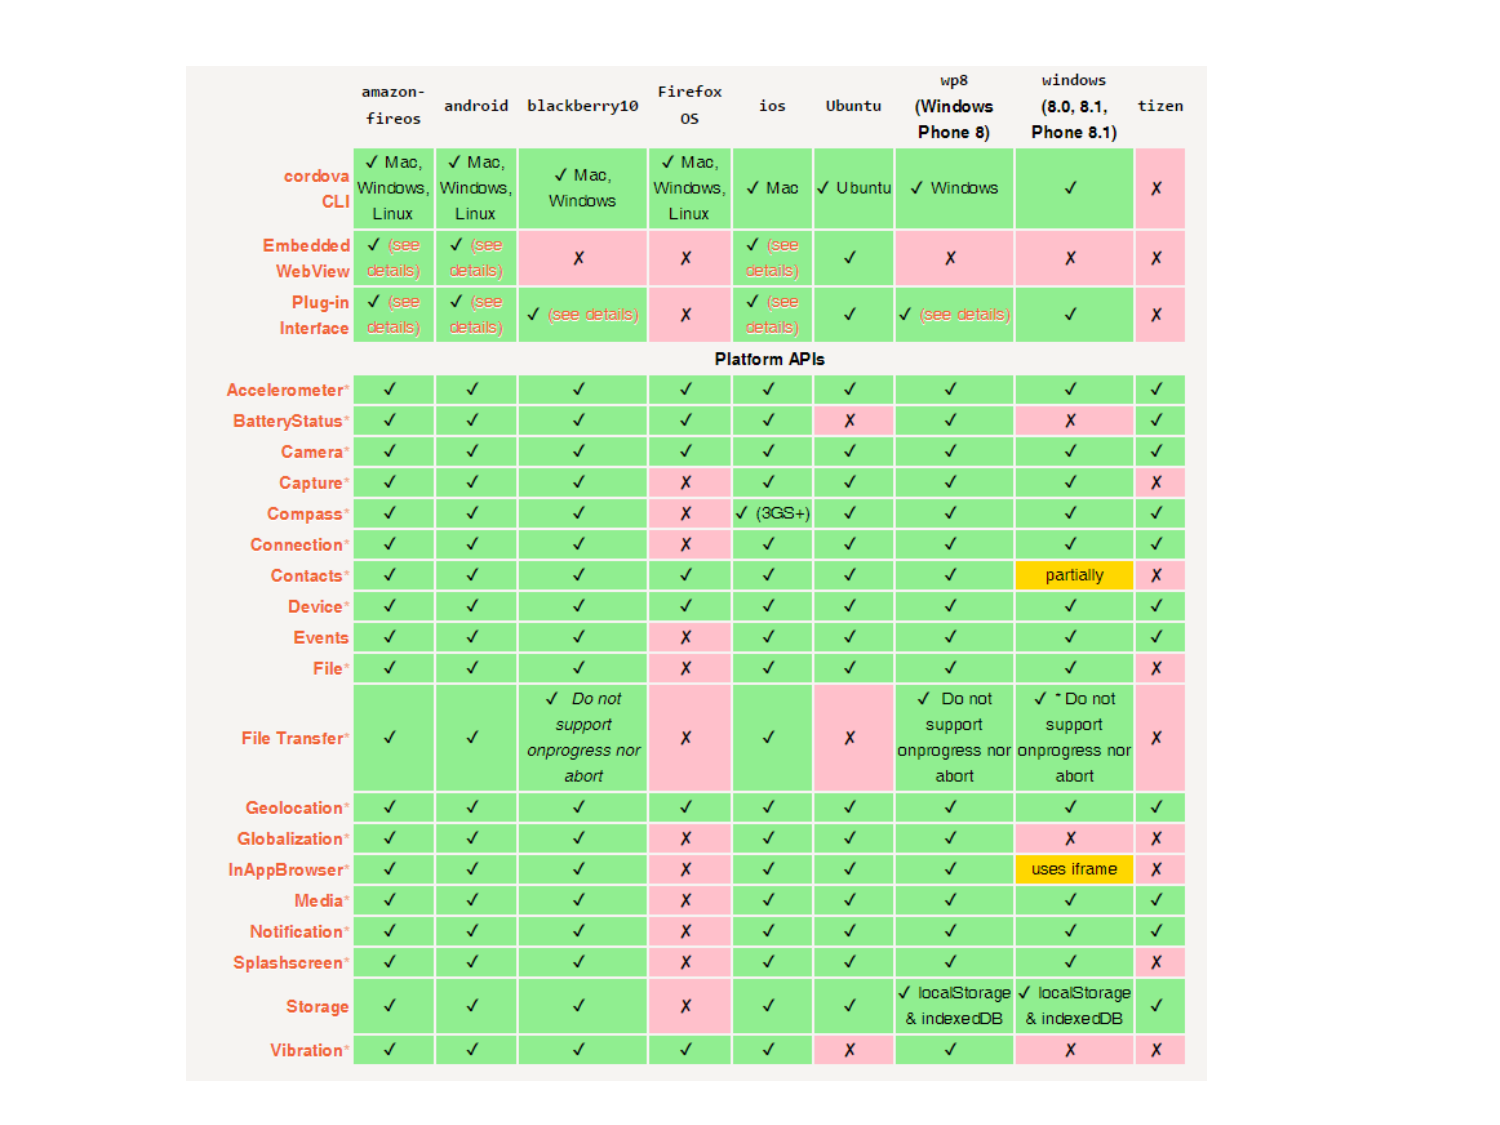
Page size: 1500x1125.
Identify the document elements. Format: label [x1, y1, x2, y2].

picture [186, 66, 1207, 1081]
